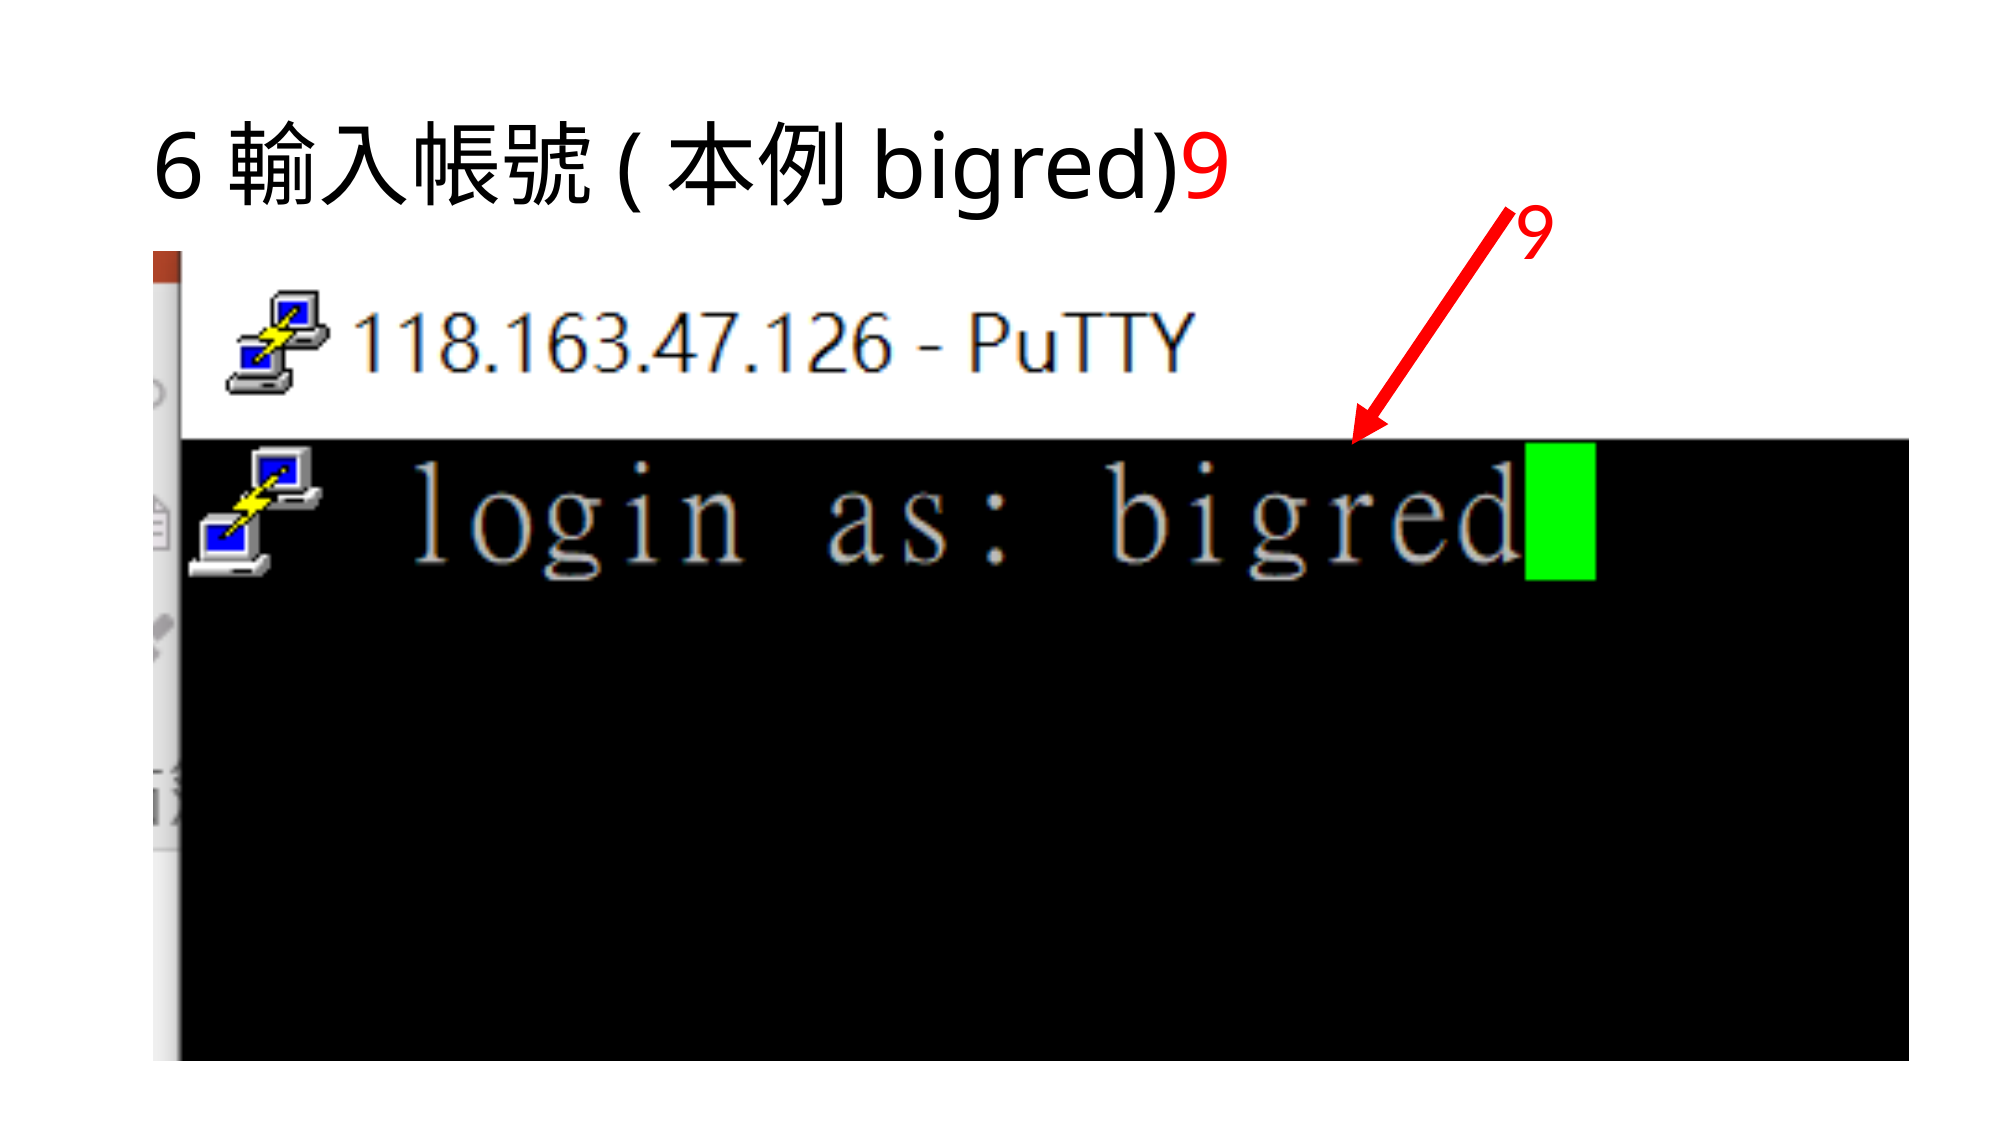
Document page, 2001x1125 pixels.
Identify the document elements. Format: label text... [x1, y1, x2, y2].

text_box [153, 168, 1909, 1061]
title 6輸入帳號(本例bigred)9 [137, 59, 1863, 278]
